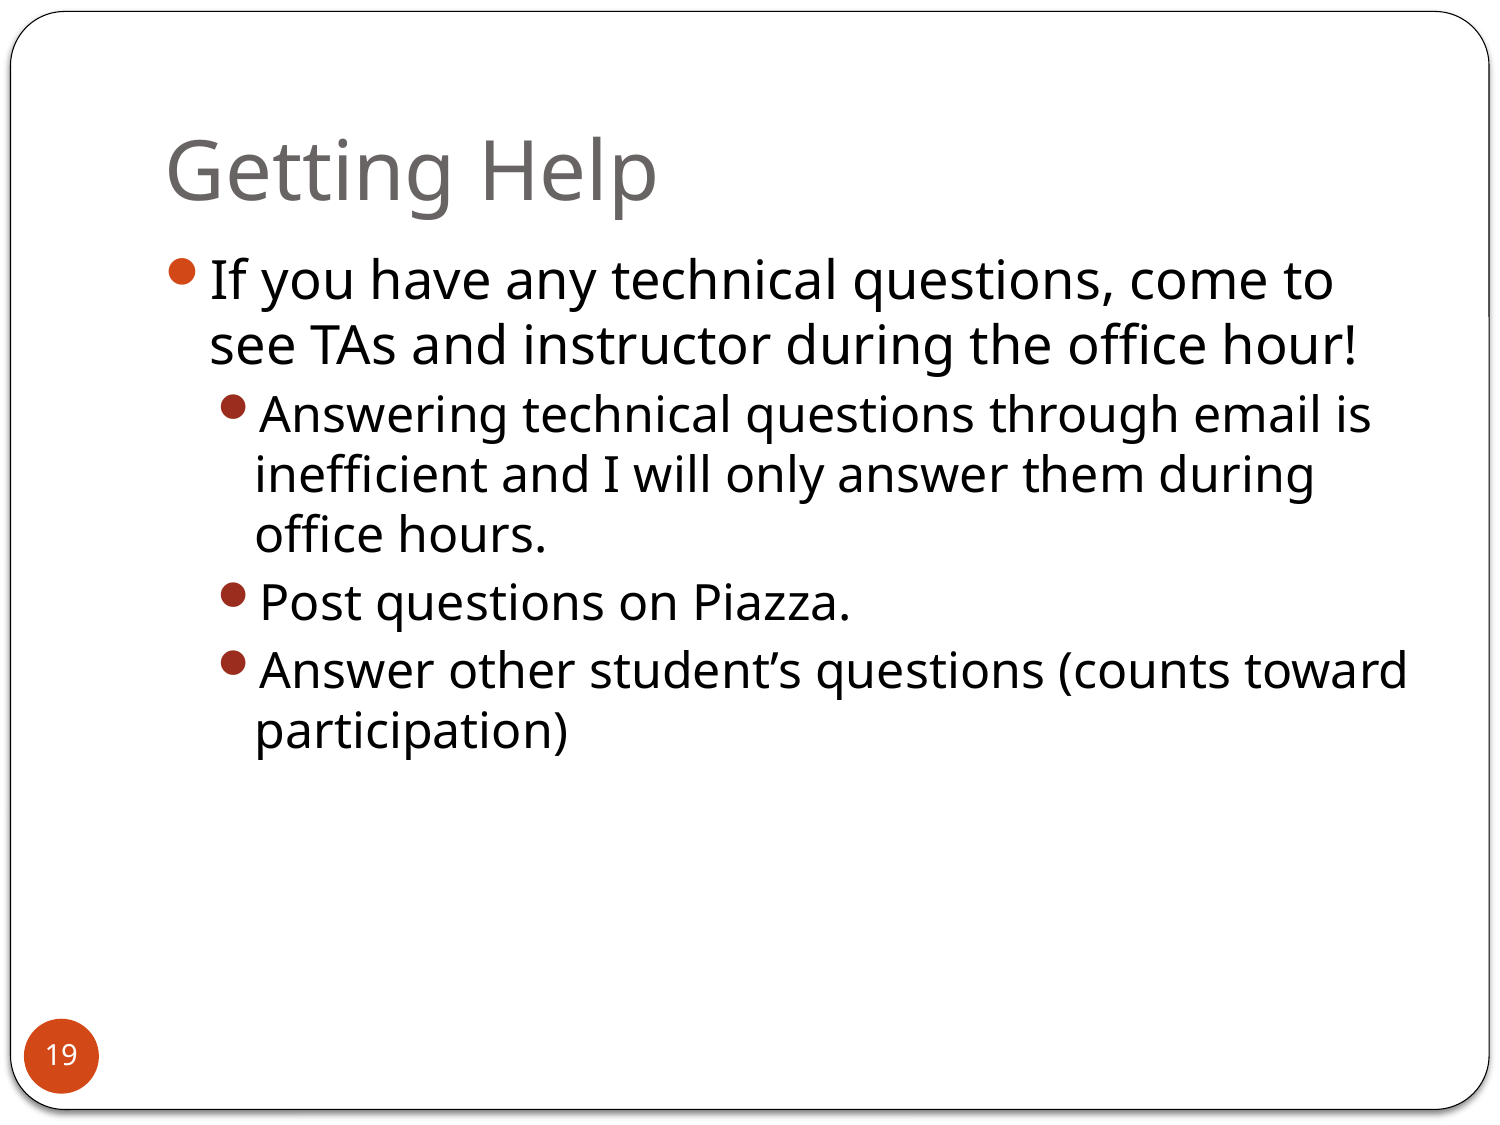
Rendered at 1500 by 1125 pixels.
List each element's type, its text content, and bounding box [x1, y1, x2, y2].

list If you have any technical questions, come to see TAs and instructor during the office hour! Answering technical questions through email is inefficient and I will only answer them during office hours. Post questions on Piazza. Answer other student’s questions (counts toward participation) [150, 237, 1425, 1025]
slide_number 19 [23, 1018, 99, 1094]
title Getting Help [150, 45, 1425, 233]
